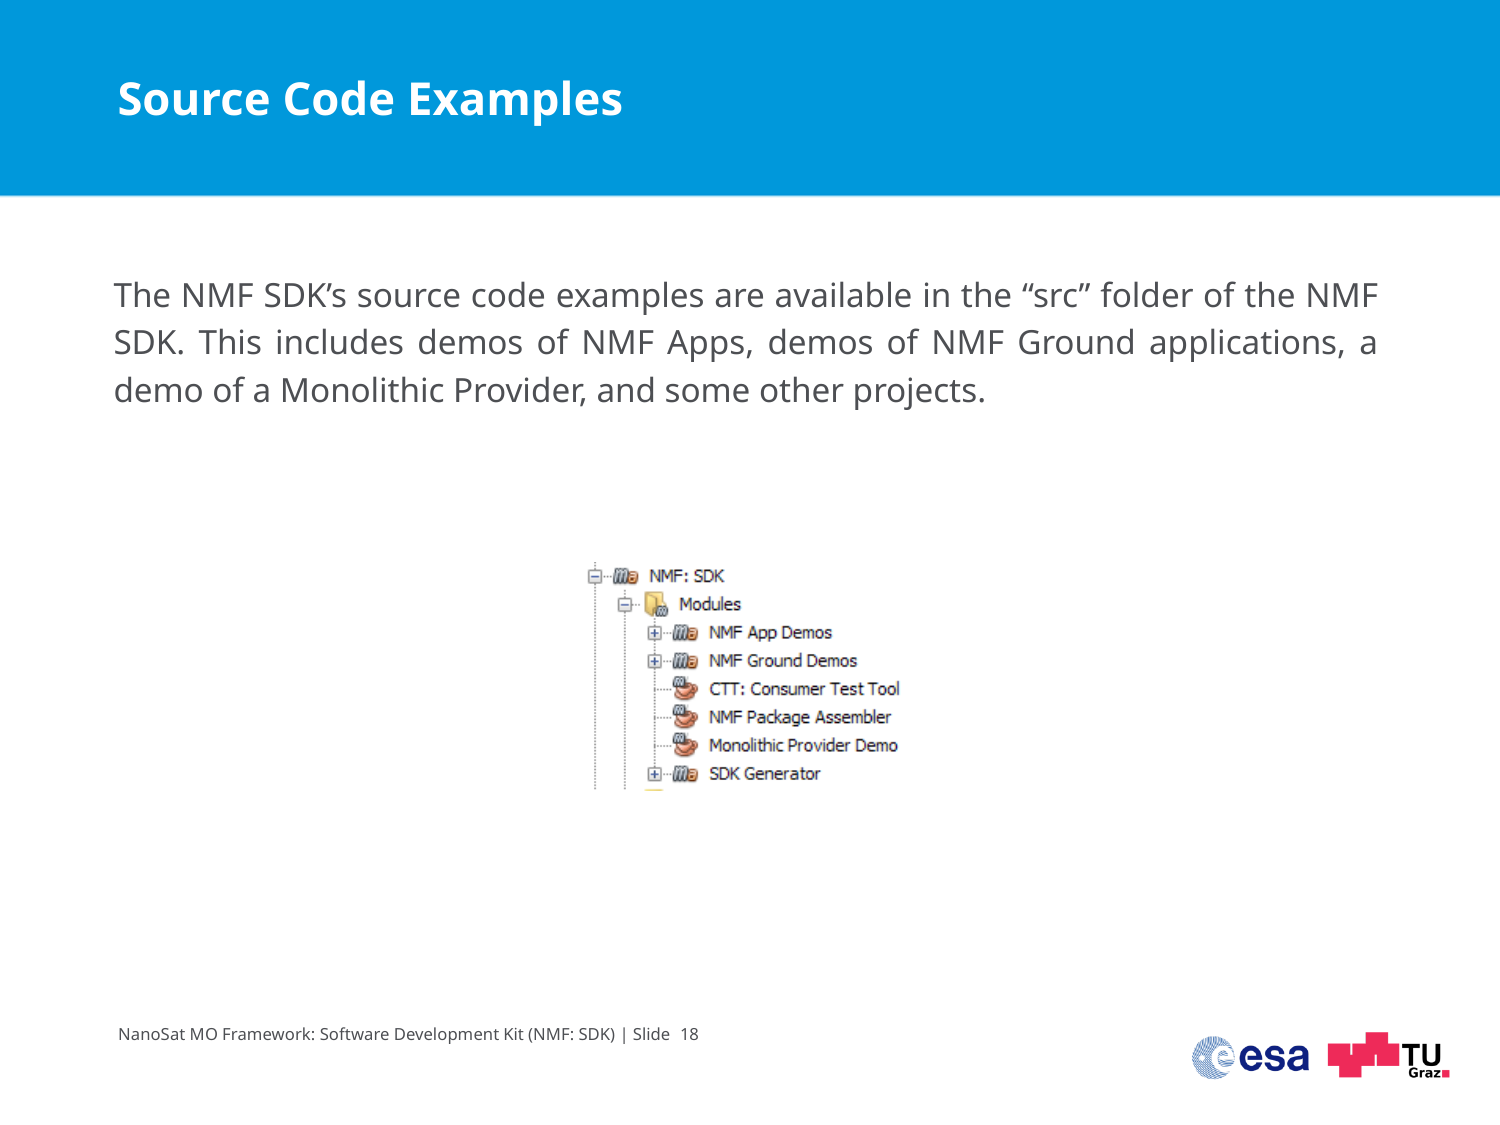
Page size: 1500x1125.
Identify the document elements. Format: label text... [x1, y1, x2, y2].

picture [582, 562, 918, 791]
list The NMF SDK’s source code examples are available in the “src” folder of the NMF SDK. This includes demos of NMF Apps, demos of NMF Ground applications, a demo of a Monolithic Provider, and some other projects. [98, 259, 1396, 945]
picture [1324, 1024, 1451, 1088]
picture [1192, 1032, 1309, 1083]
title Source Code Examples [102, 62, 1393, 133]
